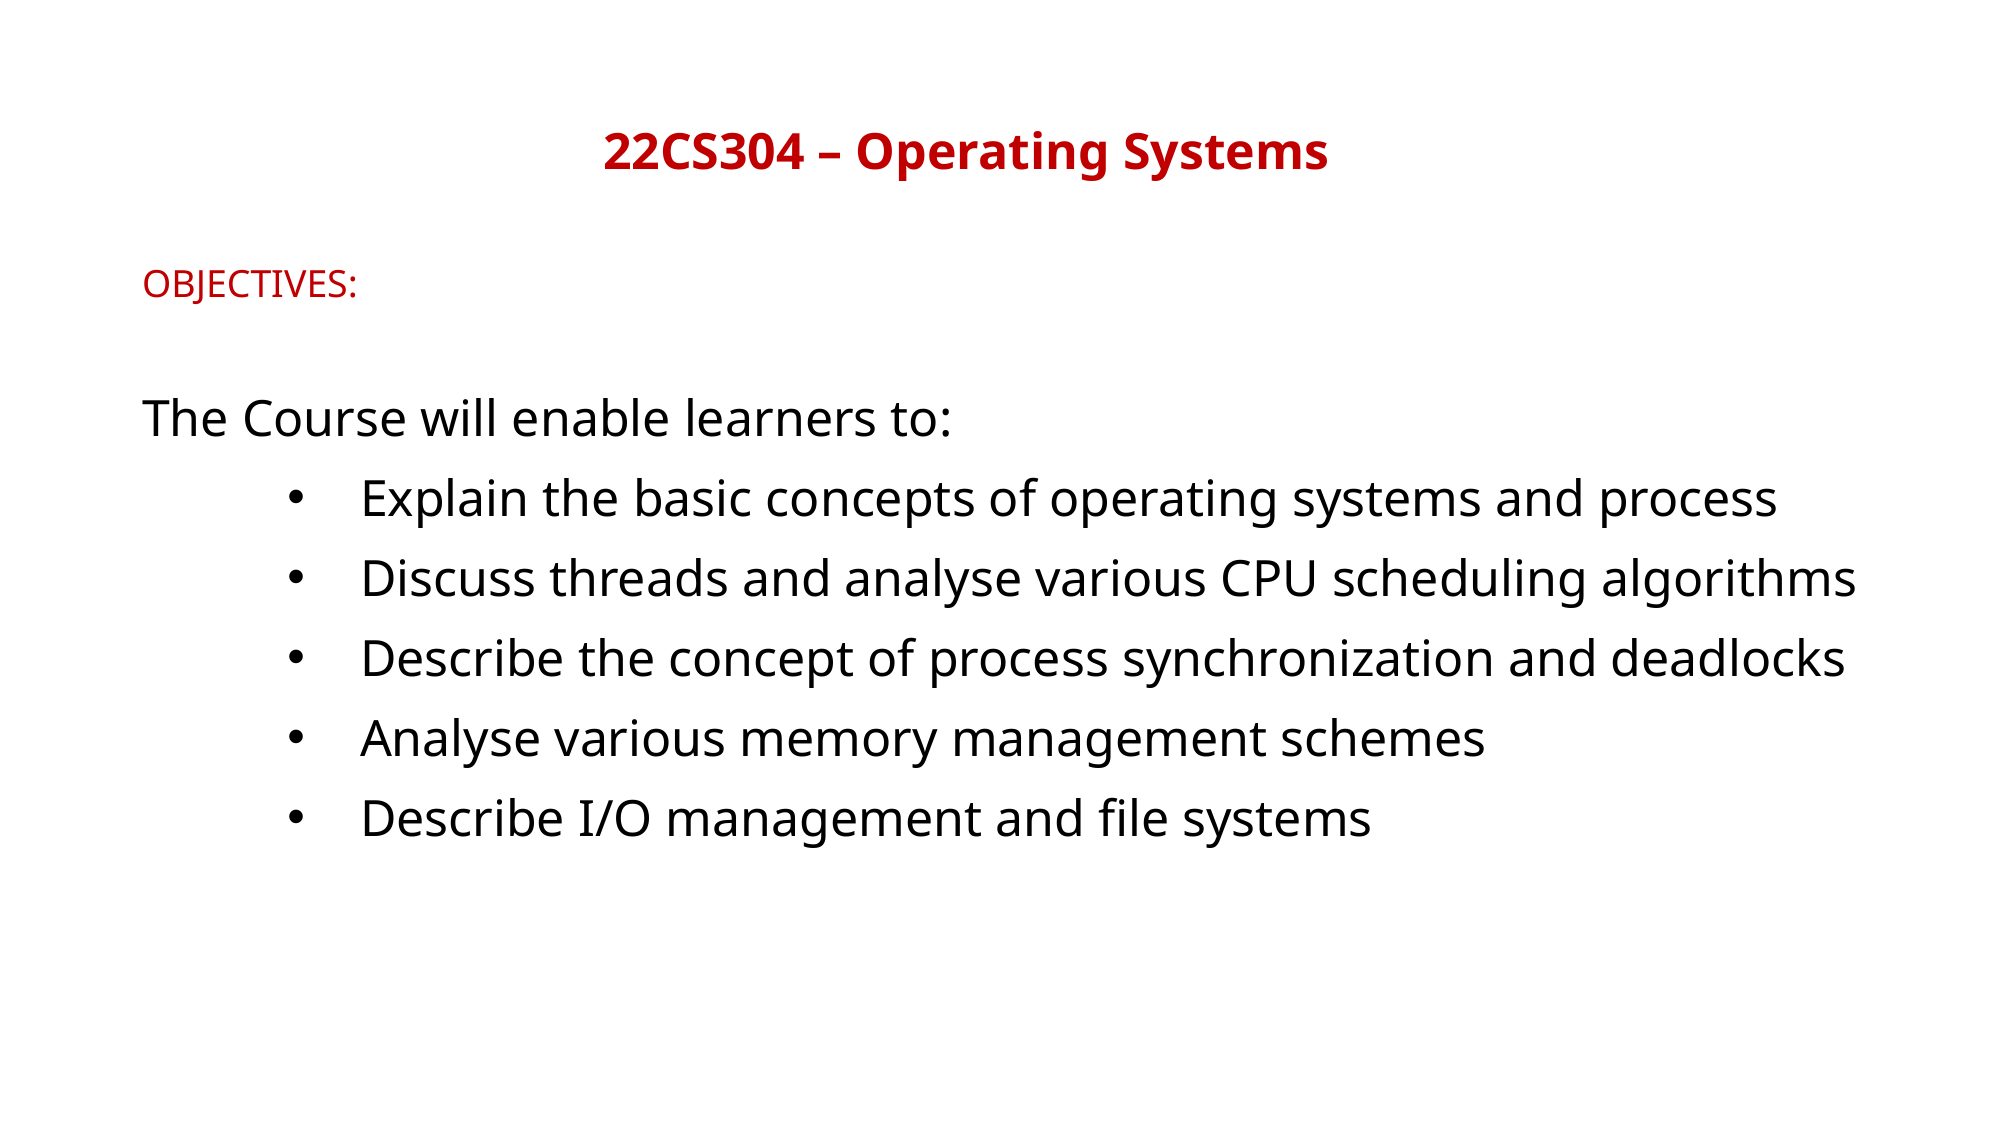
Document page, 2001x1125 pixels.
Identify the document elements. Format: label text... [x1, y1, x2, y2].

text_box 22CS304 – Operating Systems [380, 112, 1552, 188]
text_box OBJECTIVES: The Course will enable learners to: Explain the basic concepts of operating systems and process Discuss threads and analyse various CPU scheduling algorithms Describe the concept of process synchronization and deadlocks Analyse various memory management schemes Describe I/O management and file systems [139, 244, 2000, 847]
